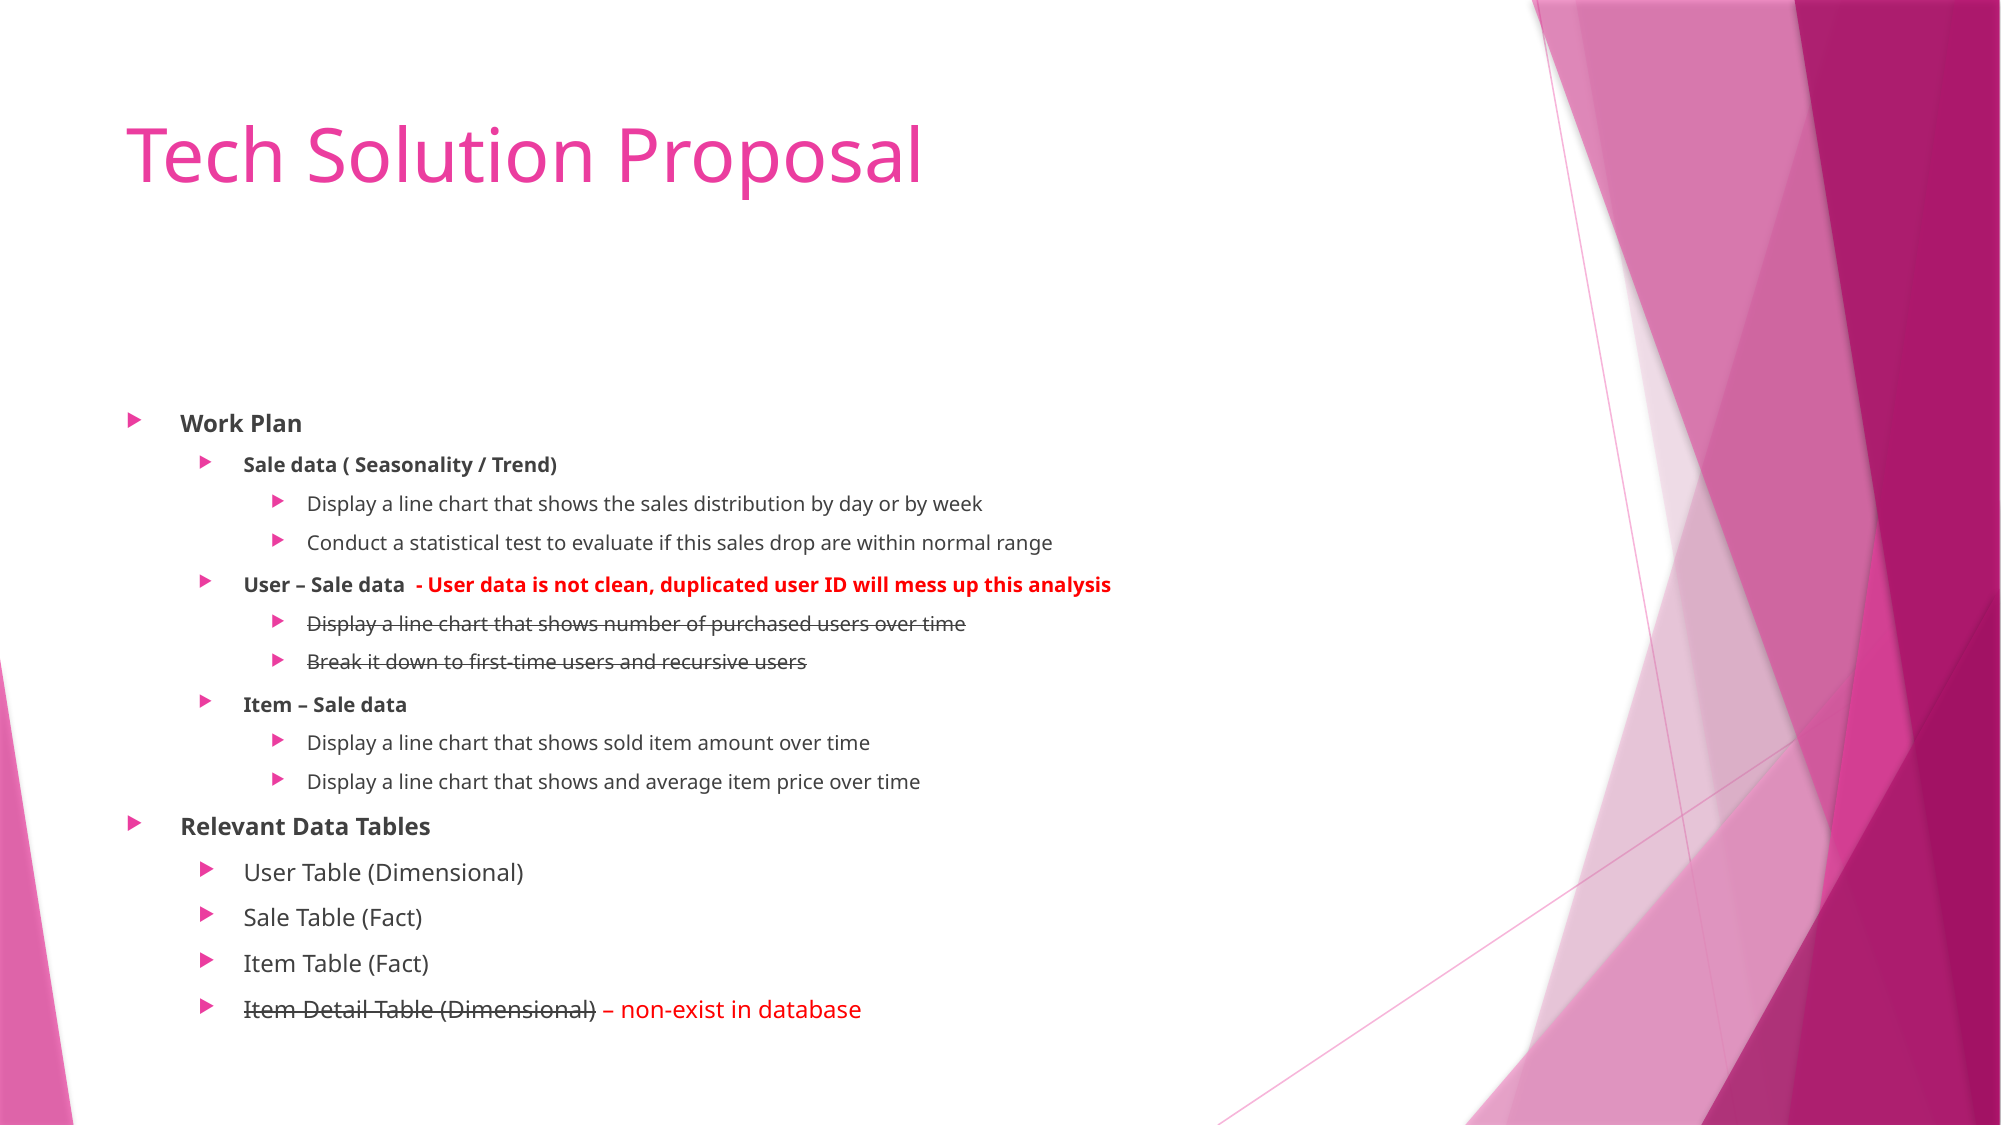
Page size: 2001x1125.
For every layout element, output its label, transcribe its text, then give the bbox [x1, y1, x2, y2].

title Tech Solution Proposal [111, 99, 1522, 257]
list Work Plan Sale data ( Seasonality / Trend) Display a line chart that shows the sales distribution by day or by week Conduct a statistical test to evaluate if this sales drop are within normal range User – Sale data - User data is not clean, duplicated user ID will mess up this analysis Display a line chart that shows number of purchased users over time Break it down to first-time users and recursive users Item – Sale data Display a line chart that shows sold item amount over time Display a line chart that shows and average item price over time Relevant Data Tables User Table (Dimensional) Sale Table (Fact) Item Table (Fact) Item Detail Table (Dimensional) – non-exist in database [111, 354, 1522, 1038]
